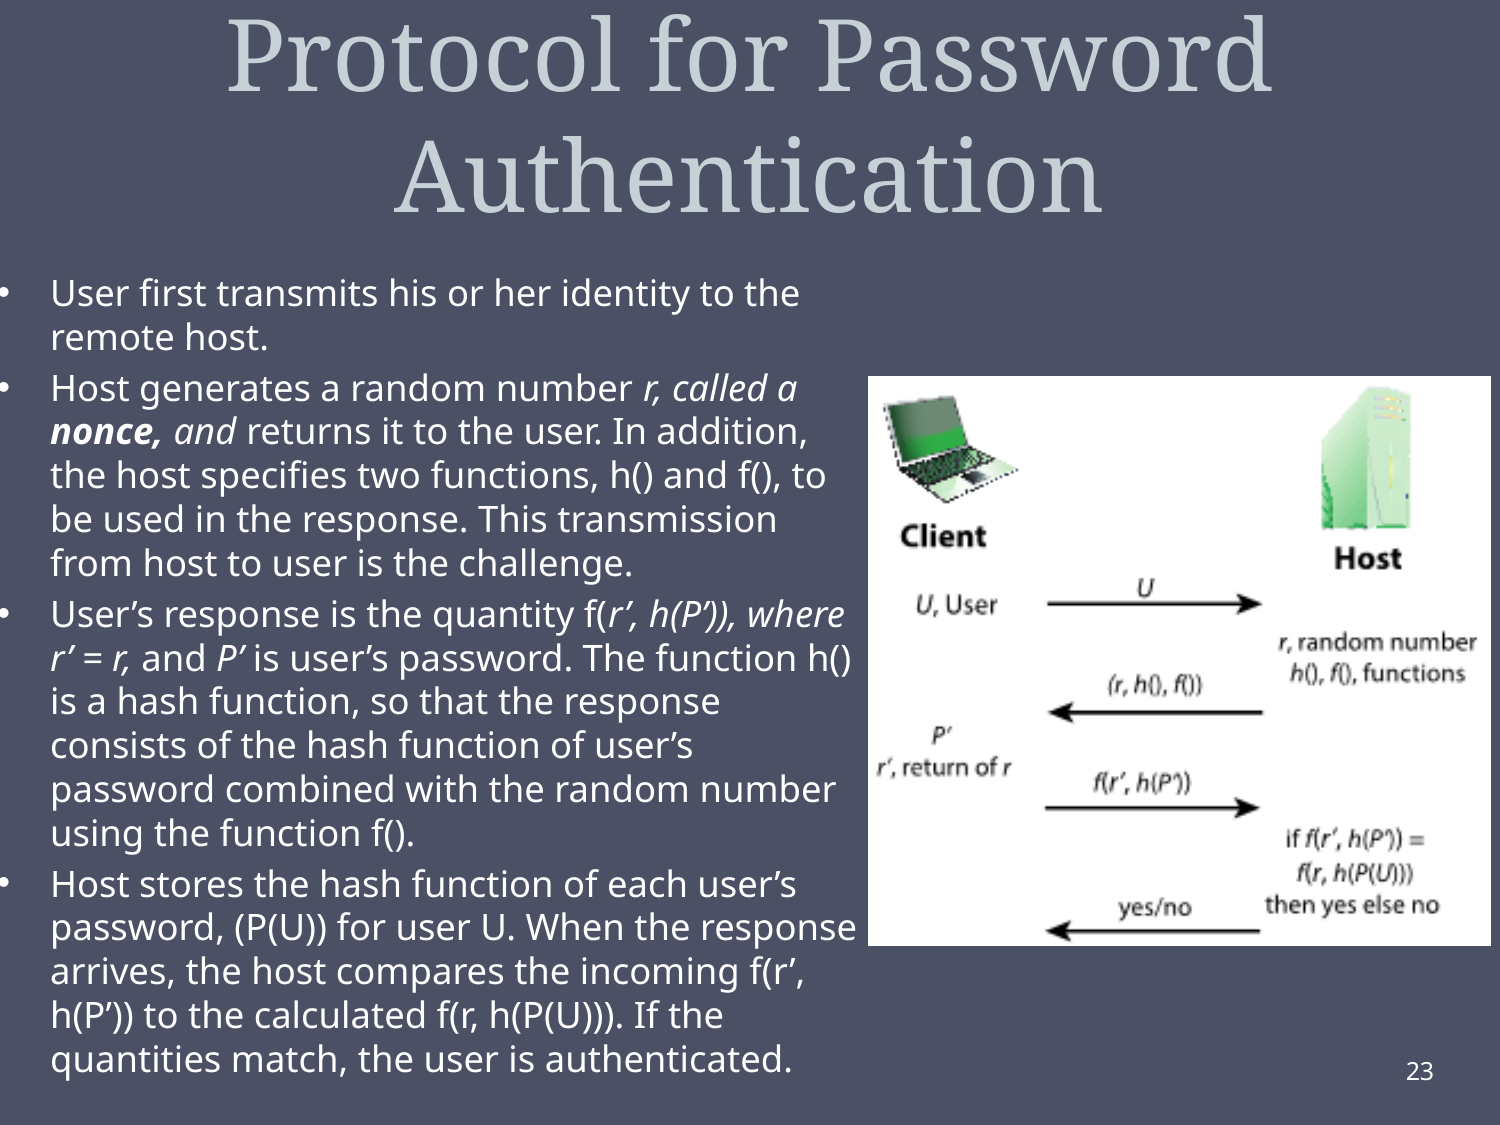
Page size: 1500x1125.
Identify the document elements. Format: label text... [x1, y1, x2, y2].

title Challenge-Response Protocol for Password Authentication [75, 30, 1425, 240]
picture [867, 375, 1491, 946]
list User first transmits his or her identity to the remote host. Host generates a random number r, called a nonce, and returns it to the user. In addition, the host specifies two functions, h() and f(), to be used in the response. This transmission from host to user is the challenge. User’s response is the quantity f(r’, h(P’)), where r’ = r, and P’ is user’s password. The function h() is a hash function, so that the response consists of the hash function of user’s password combined with the random number using the function f(). Host stores the hash function of each user’s password, (P(U)) for user U. When the response arrives, the host compares the incoming f(r’, h(P’)) to the calculated f(r, h(P(U))). If the quantities match, the user is authenticated. [0, 262, 880, 1118]
slide_number 23 [1401, 1042, 1494, 1103]
